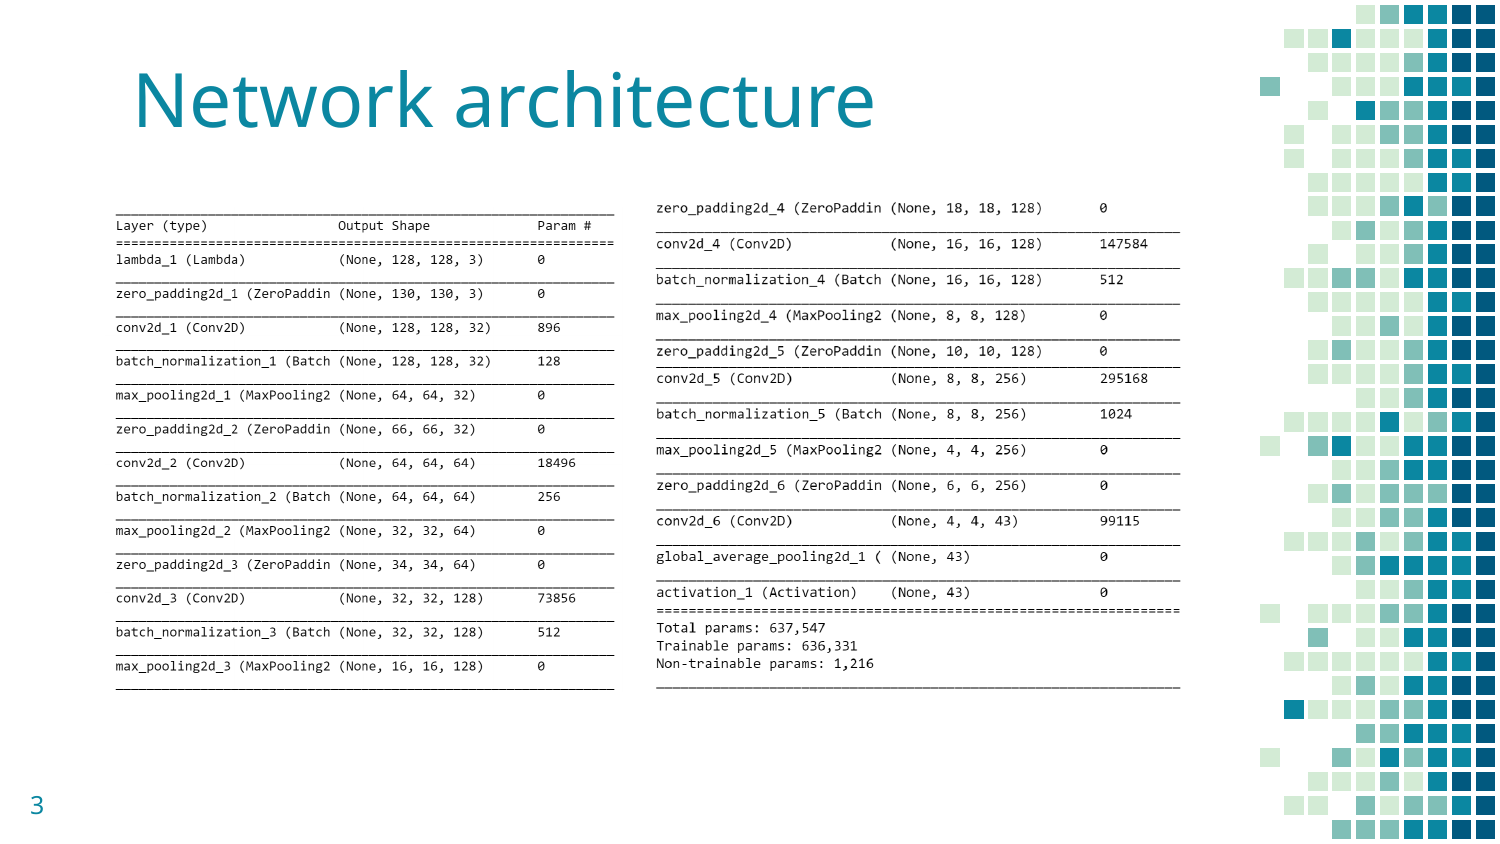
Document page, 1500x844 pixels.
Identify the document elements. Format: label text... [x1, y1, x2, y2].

slide_number 3 [15, 774, 105, 839]
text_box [643, 200, 1194, 693]
picture [104, 207, 623, 693]
title Network architecture [117, 16, 1227, 158]
